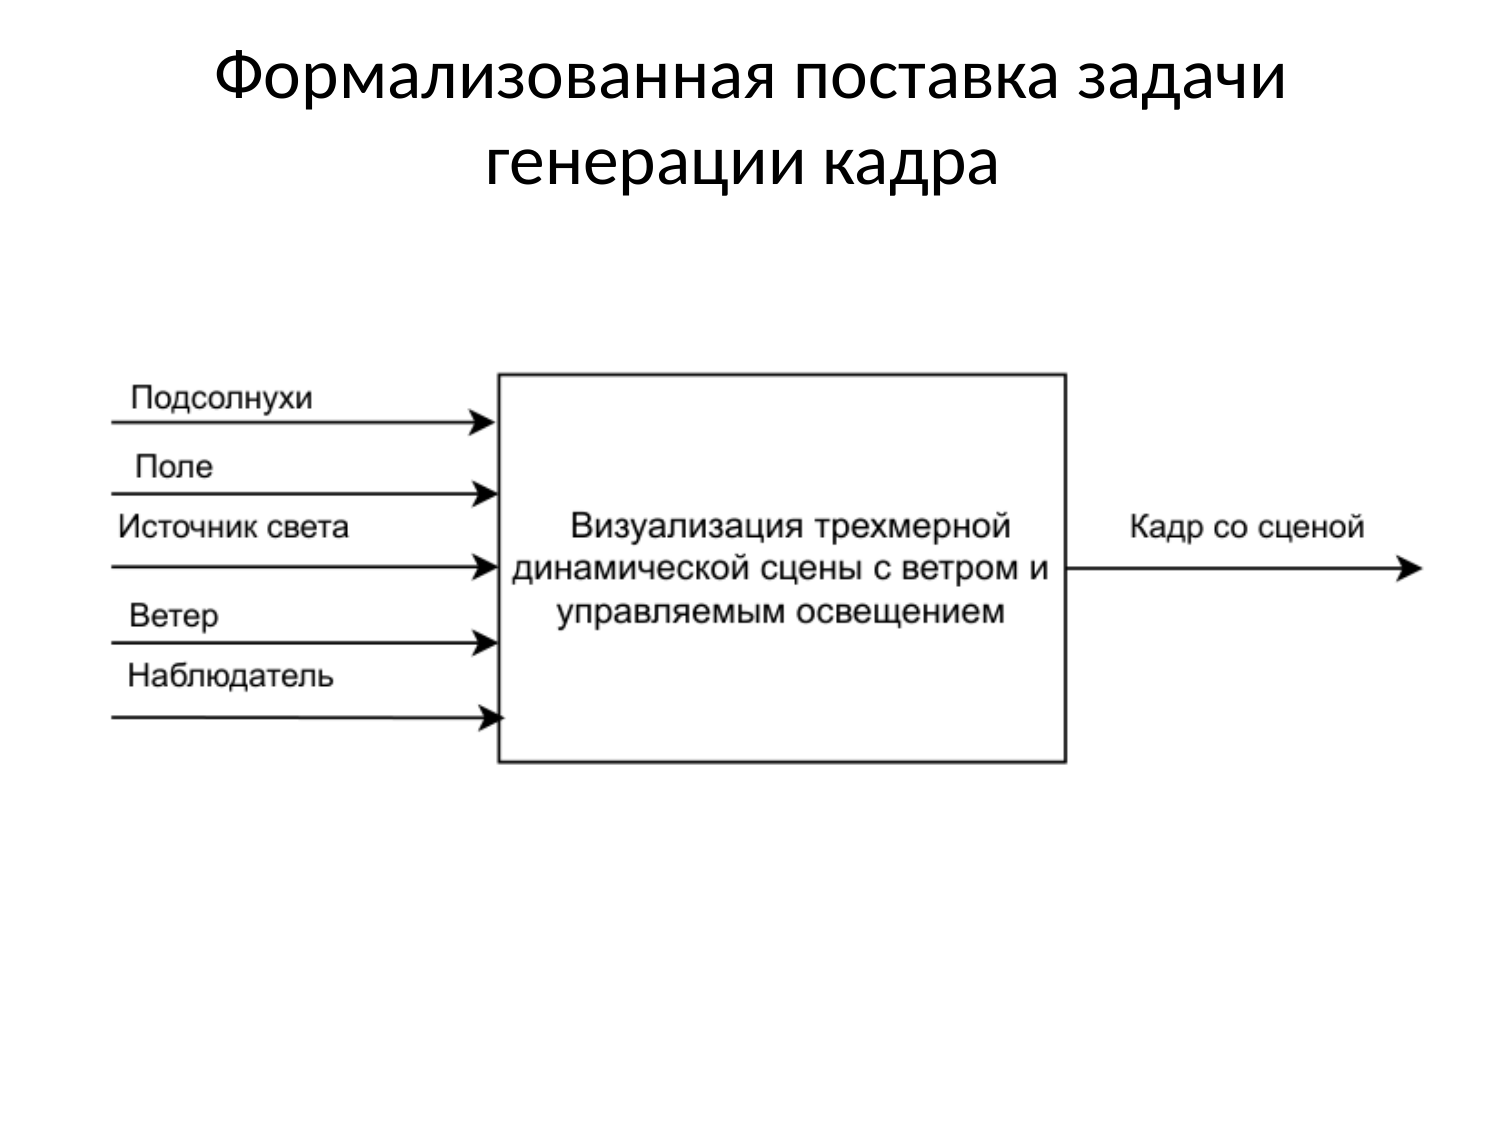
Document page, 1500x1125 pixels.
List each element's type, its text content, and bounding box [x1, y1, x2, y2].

title Формализованная поставка задачи генерации кадра [76, 19, 1427, 207]
picture [88, 337, 1444, 795]
